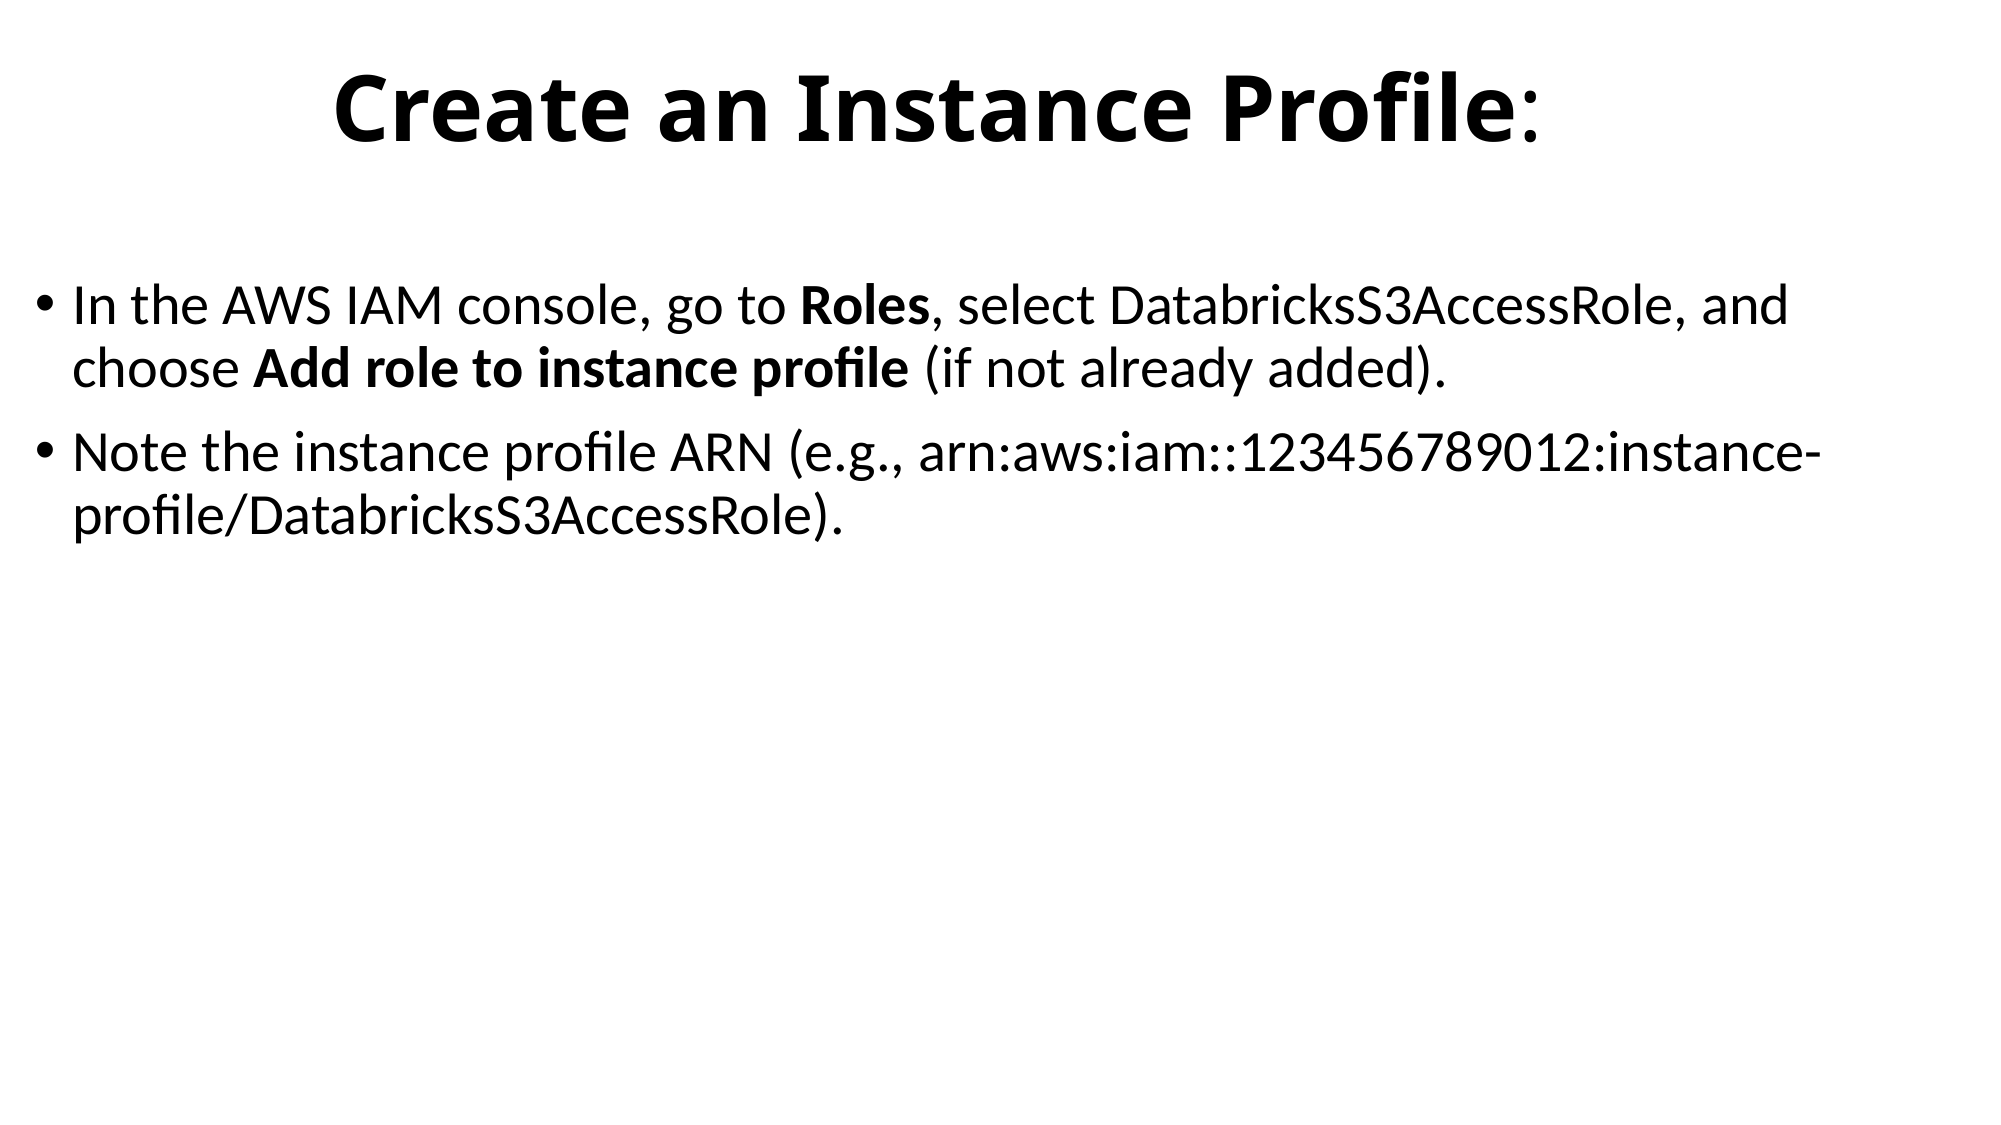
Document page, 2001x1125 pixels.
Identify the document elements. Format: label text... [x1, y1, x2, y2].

title Create an Instance Profile: [316, 3, 2000, 221]
list In the AWS IAM console, go to Roles, select DatabricksS3AccessRole, and choose Add role to instance profile (if not already added). Note the instance profile ARN (e.g., arn:aws:iam::123456789012:instance-profile/DatabricksS3AccessRole). [19, 267, 1928, 981]
